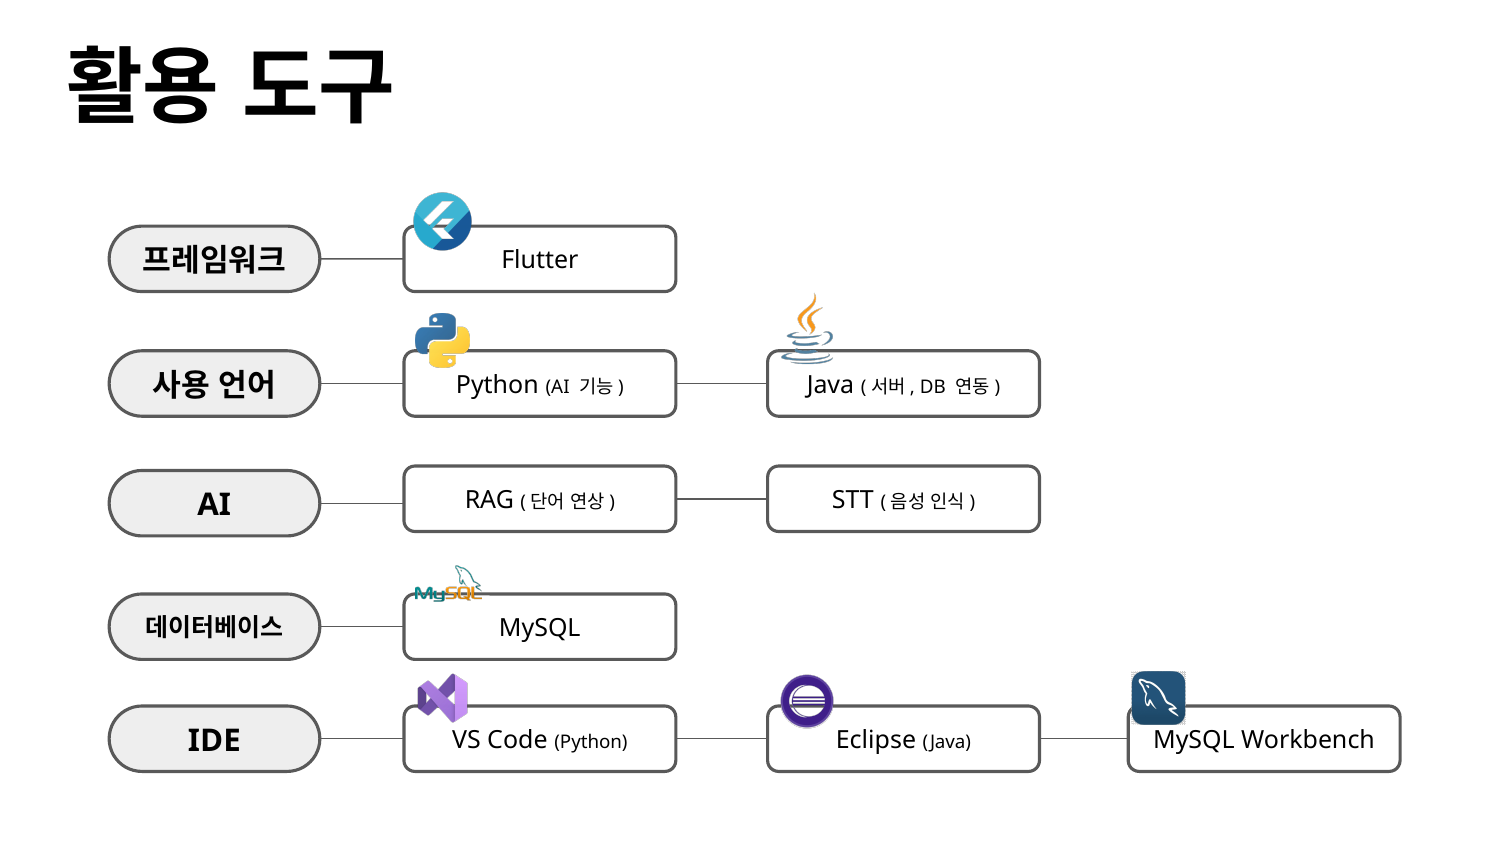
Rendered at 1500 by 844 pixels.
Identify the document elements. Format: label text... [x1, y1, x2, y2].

text_box VS Code (Python) [403, 705, 676, 772]
text_box Eclipse (Java) [767, 705, 1040, 772]
picture [415, 313, 470, 368]
picture [1130, 670, 1186, 726]
text_box Flutter [403, 226, 676, 292]
text_box STT (음성 인식) [767, 466, 1040, 532]
text_box IDE [109, 706, 320, 772]
title 활용 도구 [51, 35, 1449, 130]
text_box 사용 언어 [109, 350, 320, 417]
text_box 데이터베이스 [109, 593, 320, 660]
text_box RAG (단어 연상) [403, 466, 676, 532]
picture [409, 188, 476, 255]
text_box MySQL [403, 593, 676, 660]
picture [415, 550, 482, 617]
text_box AI [109, 470, 320, 536]
picture [415, 670, 470, 726]
picture [776, 670, 837, 732]
text_box Java (서버, DB 연동) [767, 350, 1040, 417]
picture [767, 289, 846, 368]
text_box Python (AI 기능) [403, 350, 676, 417]
text_box 프레임워크 [109, 226, 320, 292]
text_box MySQL Workbench [1128, 705, 1401, 772]
